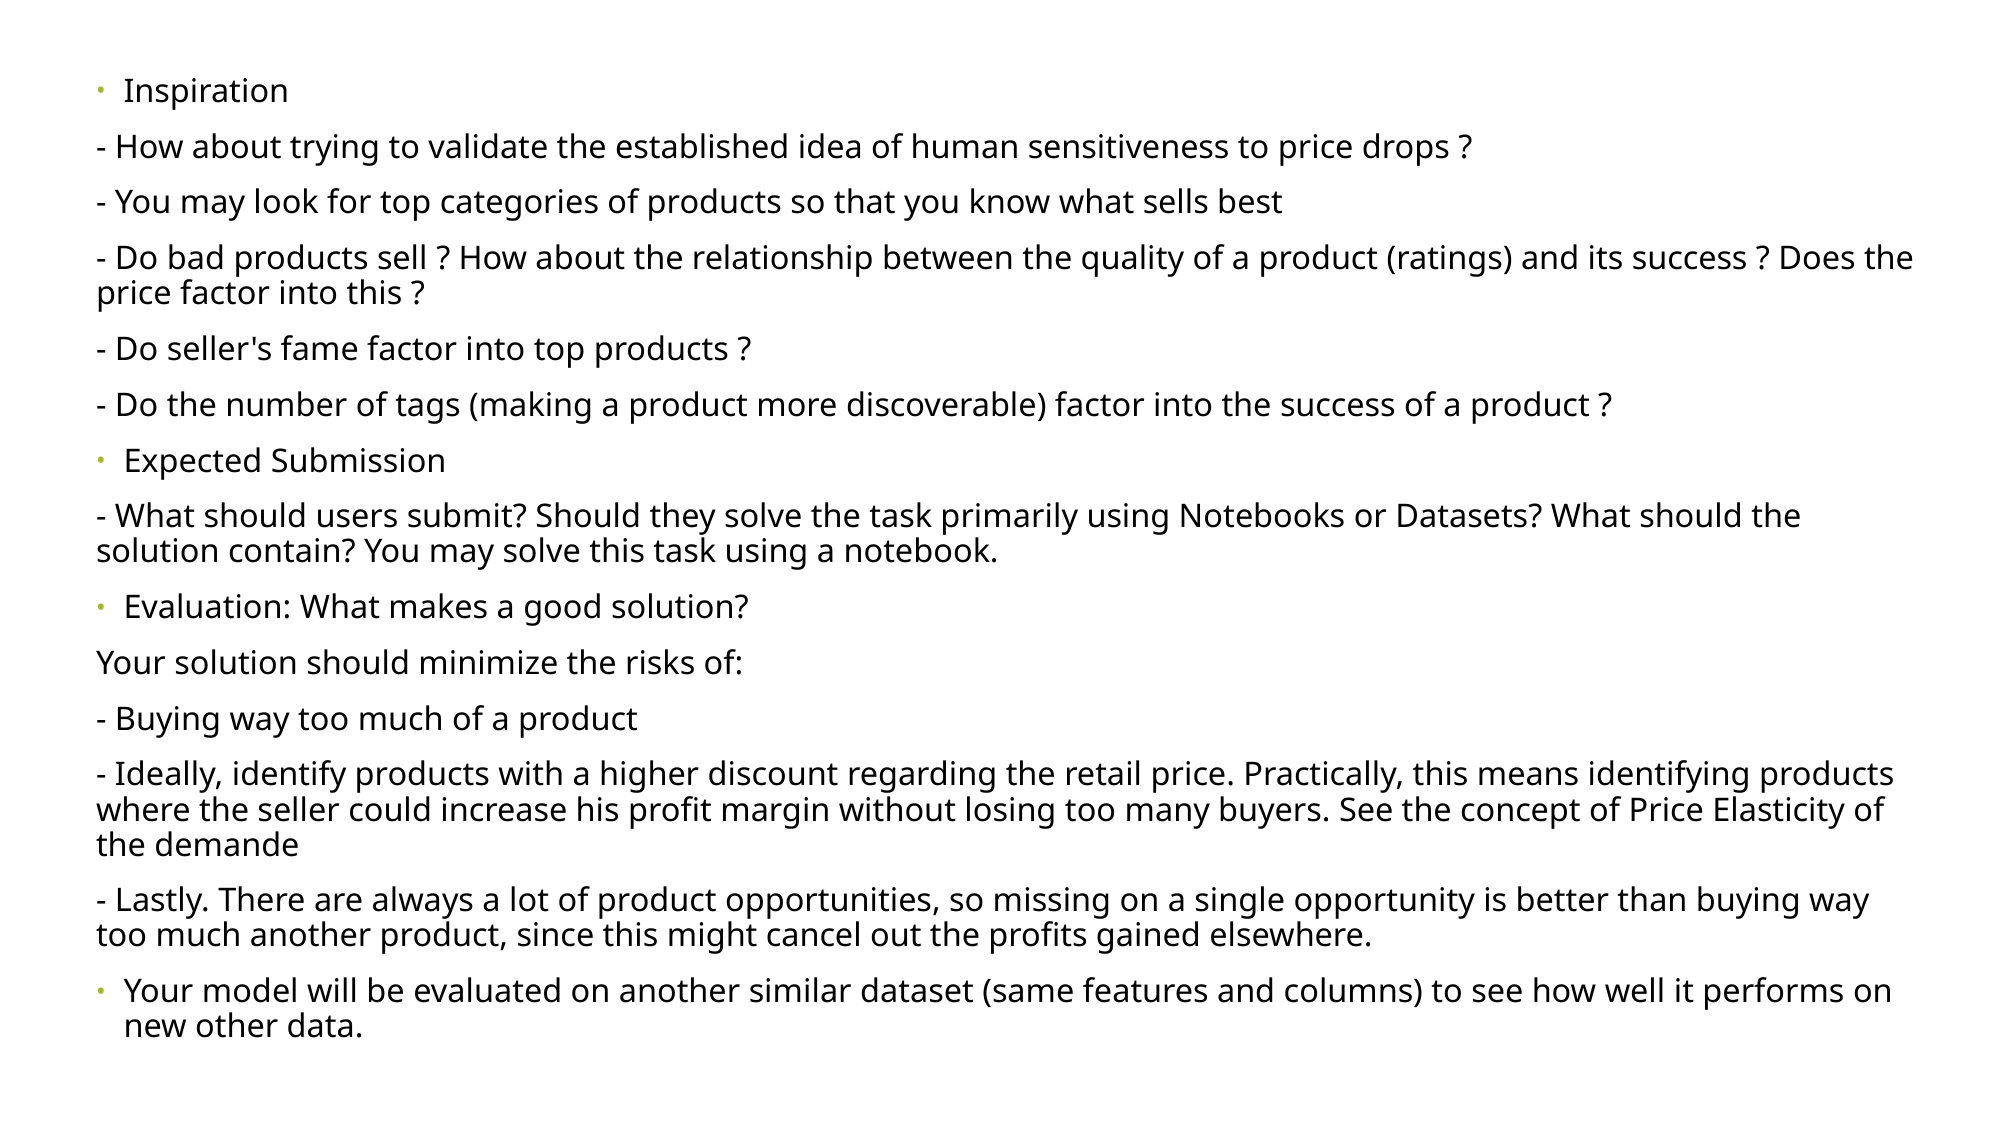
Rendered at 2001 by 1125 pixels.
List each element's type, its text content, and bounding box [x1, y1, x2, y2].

list Inspiration - How about trying to validate the established idea of human sensitiveness to price drops ? - You may look for top categories of products so that you know what sells best - Do bad products sell ? How about the relationship between the quality of a product (ratings) and its success ? Does the price factor into this ? - Do seller's fame factor into top products ? - Do the number of tags (making a product more discoverable) factor into the success of a product ? Expected Submission - What should users submit? Should they solve the task primarily using Notebooks or Datasets? What should the solution contain? You may solve this task using a notebook. Evaluation: What makes a good solution? Your solution should minimize the risks of: - Buying way too much of a product - Ideally, identify products with a higher discount regarding the retail price. Practically, this means identifying products where the seller could increase his profit margin without losing too many buyers. See the concept of Price Elasticity of the demande - Lastly. There are always a lot of product opportunities, so missing on a single opportunity is better than buying way too much another product, since this might cancel out the profits gained elsewhere. Your model will be evaluated on another similar dataset (same features and columns) to see how well it performs on new other data. [74, 66, 1936, 1065]
